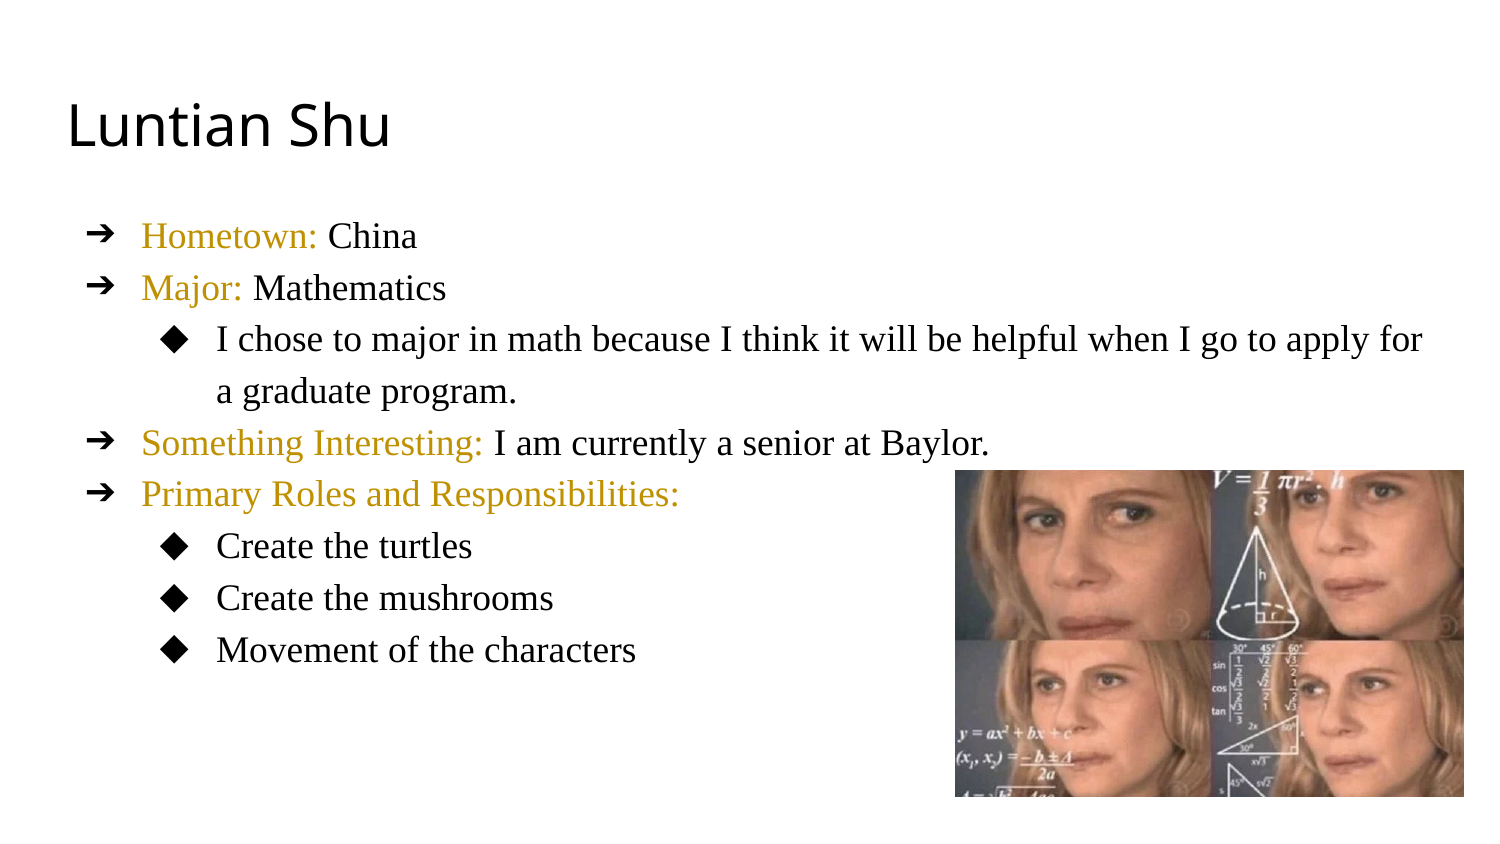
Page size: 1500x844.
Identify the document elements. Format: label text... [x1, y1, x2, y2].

list Hometown: China Major: Mathematics I chose to major in math because I think it will be helpful when I go to apply for a graduate program. Something Interesting: I am currently a senior at Baylor. Primary Roles and Responsibilities: Create the turtles Create the mushrooms Movement of the characters [51, 189, 1449, 750]
title Luntian Shu [51, 72, 1449, 167]
picture [954, 470, 1464, 797]
